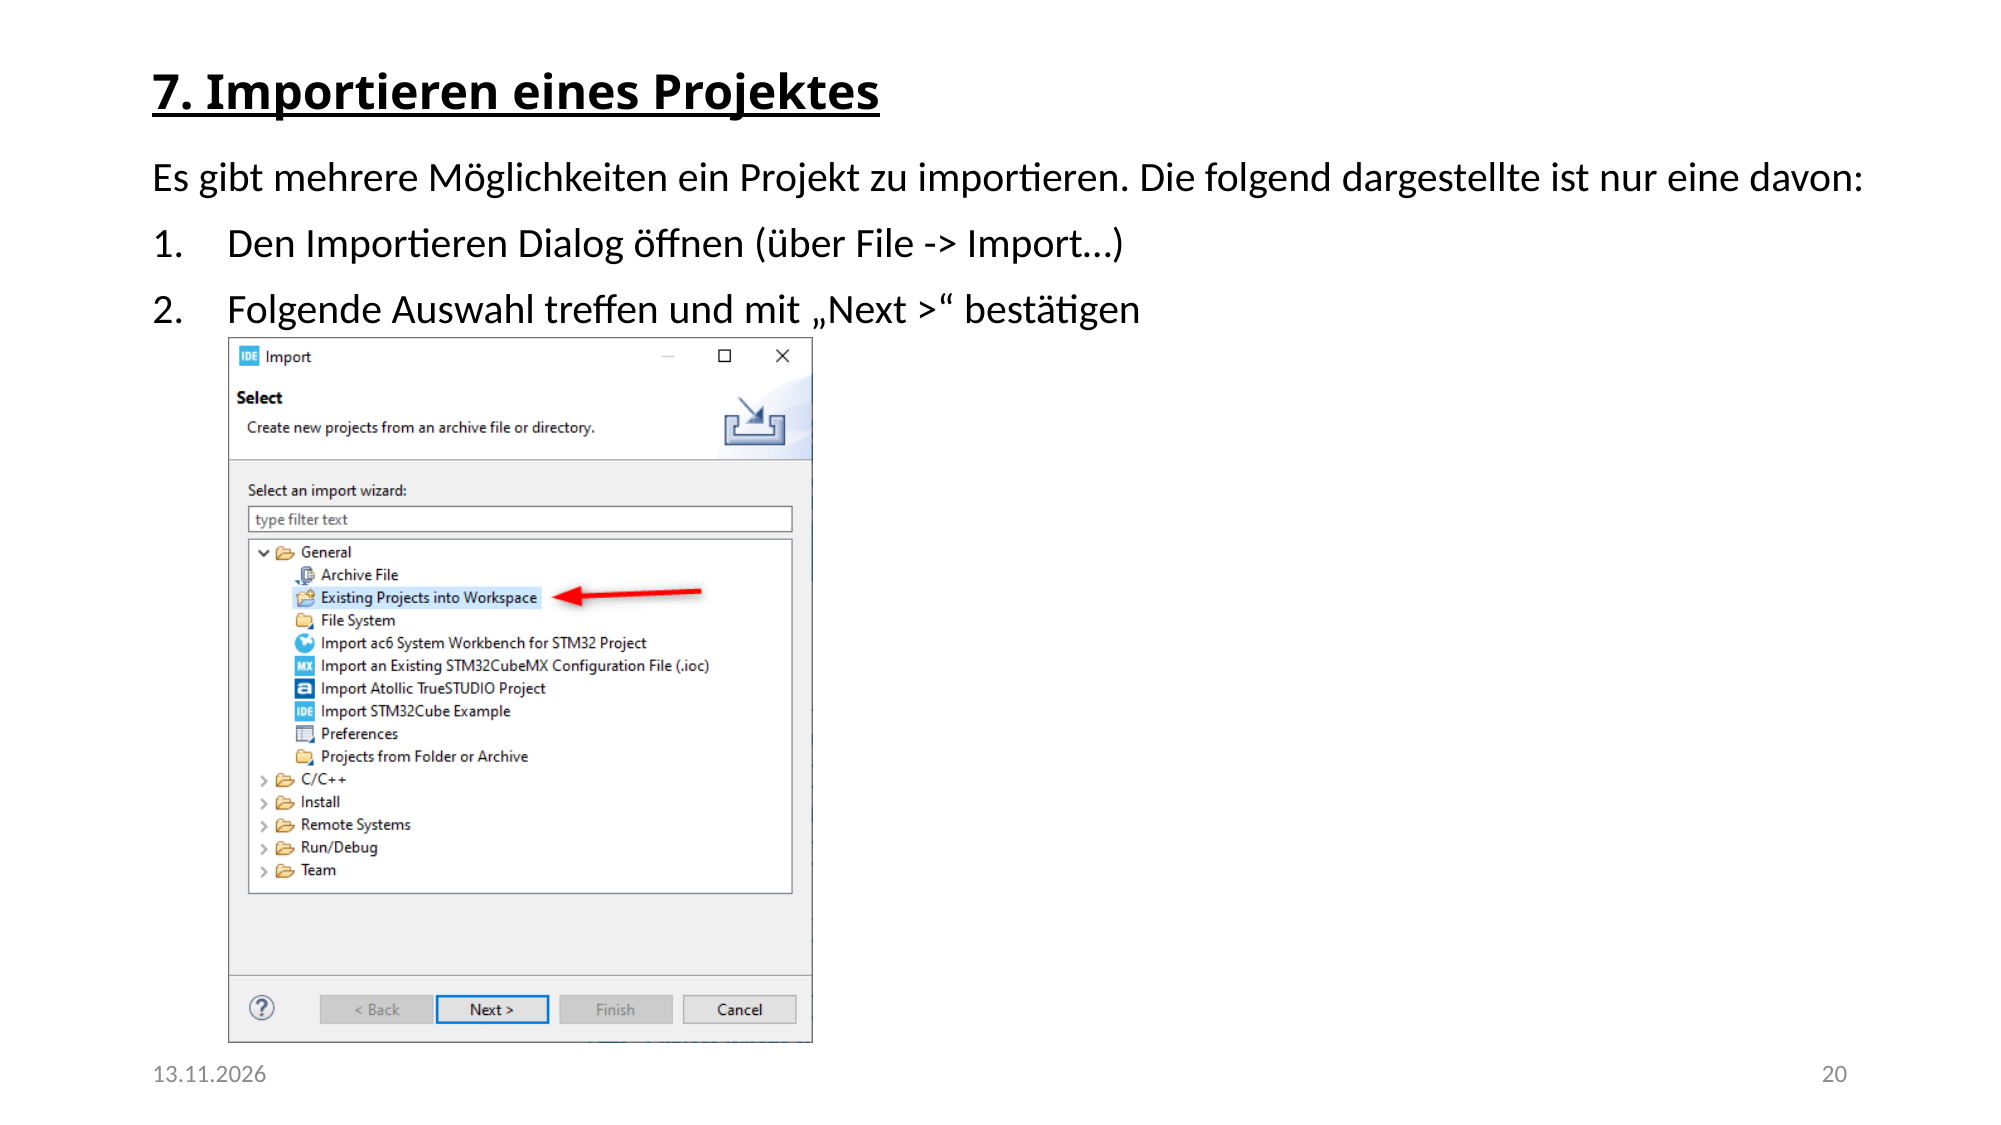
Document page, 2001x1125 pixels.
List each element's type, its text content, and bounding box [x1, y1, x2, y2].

picture [227, 337, 813, 1043]
slide_number 20 [1412, 1042, 1863, 1103]
text_box Es gibt mehrere Möglichkeiten ein Projekt zu importieren. Die folgend dargestellte ist nur eine davon: Den Importieren Dialog öffnen (über File -> Import…) Folgende Auswahl treffen und mit „Next >“ bestätigen [137, 148, 1899, 368]
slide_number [137, 1042, 588, 1103]
title 7. Importieren eines Projektes [137, 59, 1863, 128]
